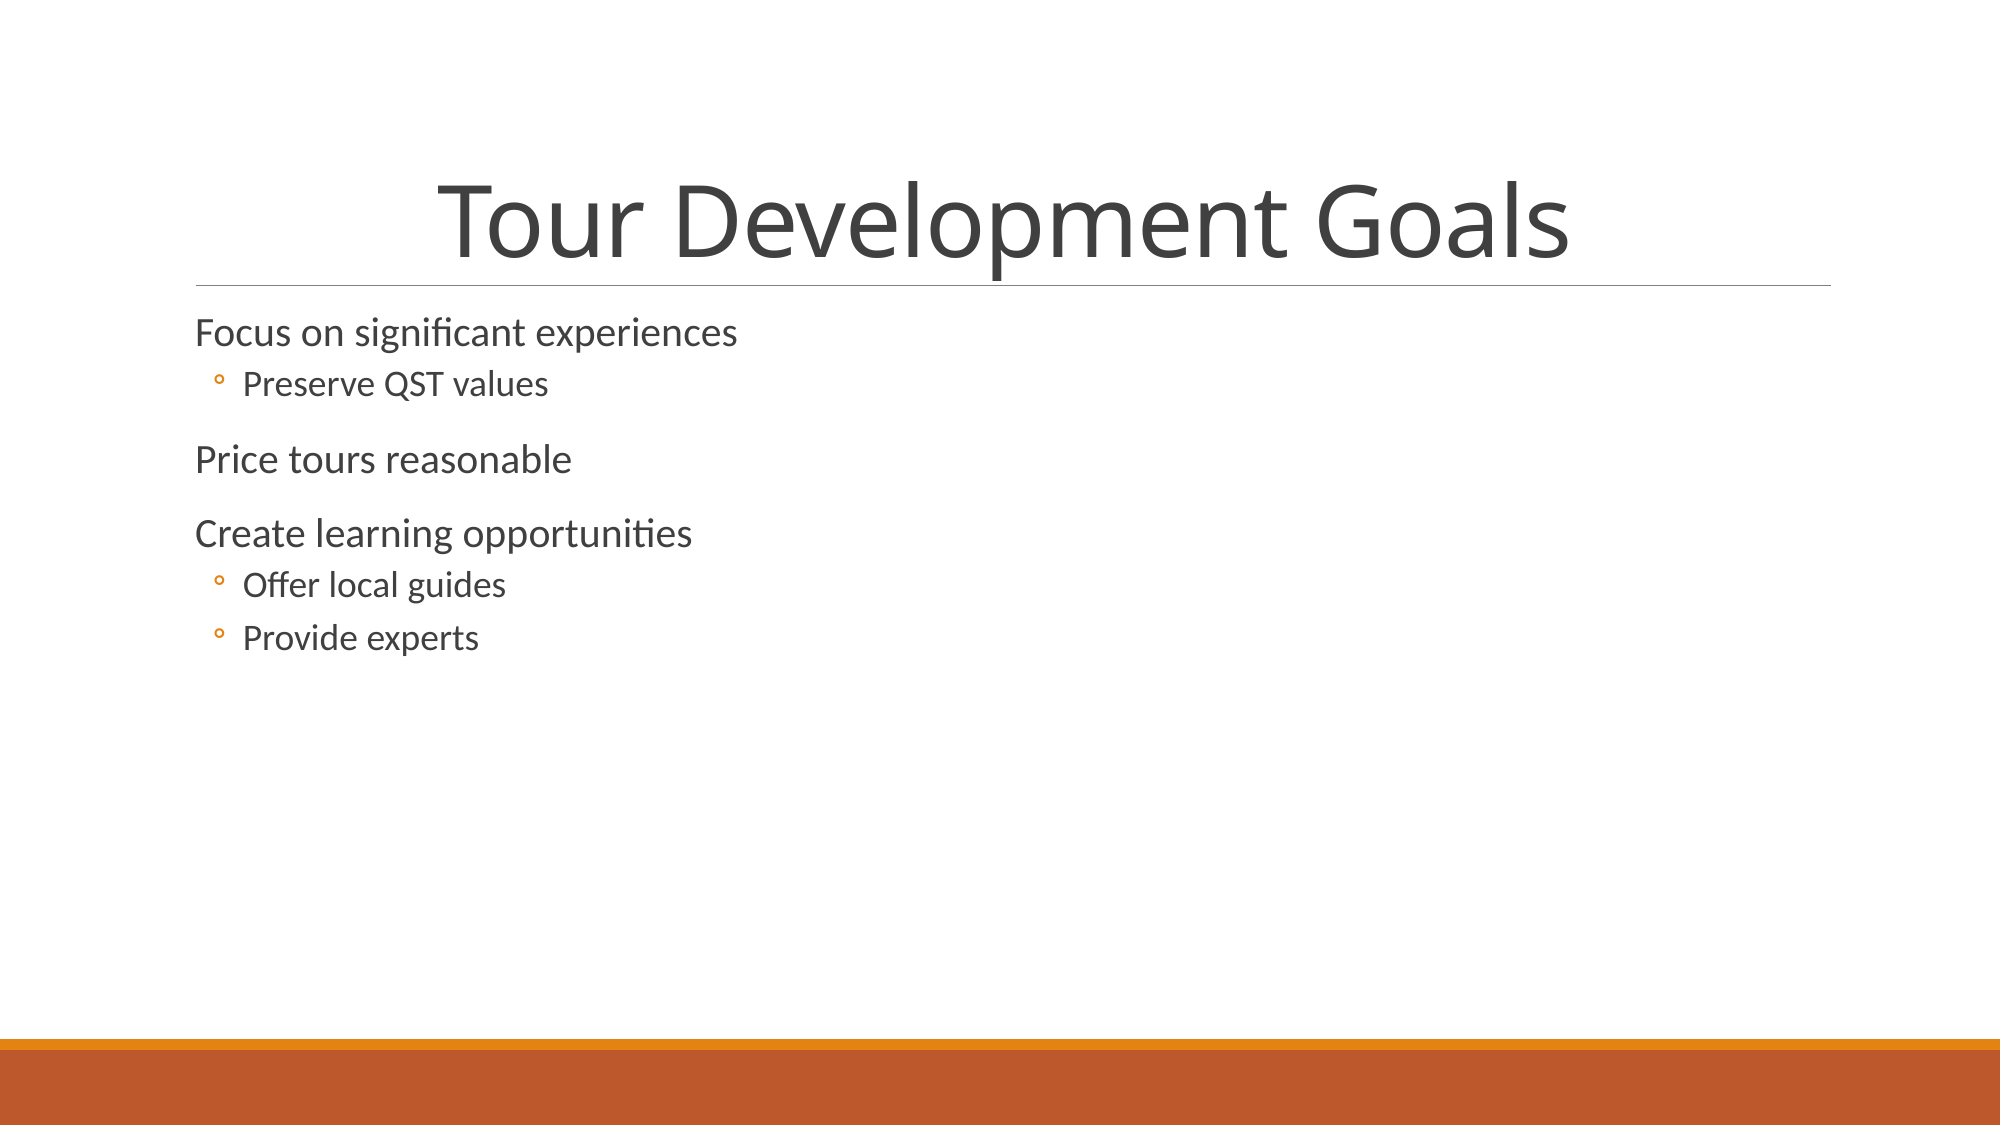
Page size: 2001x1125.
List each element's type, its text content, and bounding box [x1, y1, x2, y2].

title Tour Development Goals [180, 47, 1830, 285]
list Focus on significant experiences Preserve QST values Price tours reasonable Create learning opportunities Offer local guides Provide experts [180, 302, 990, 963]
